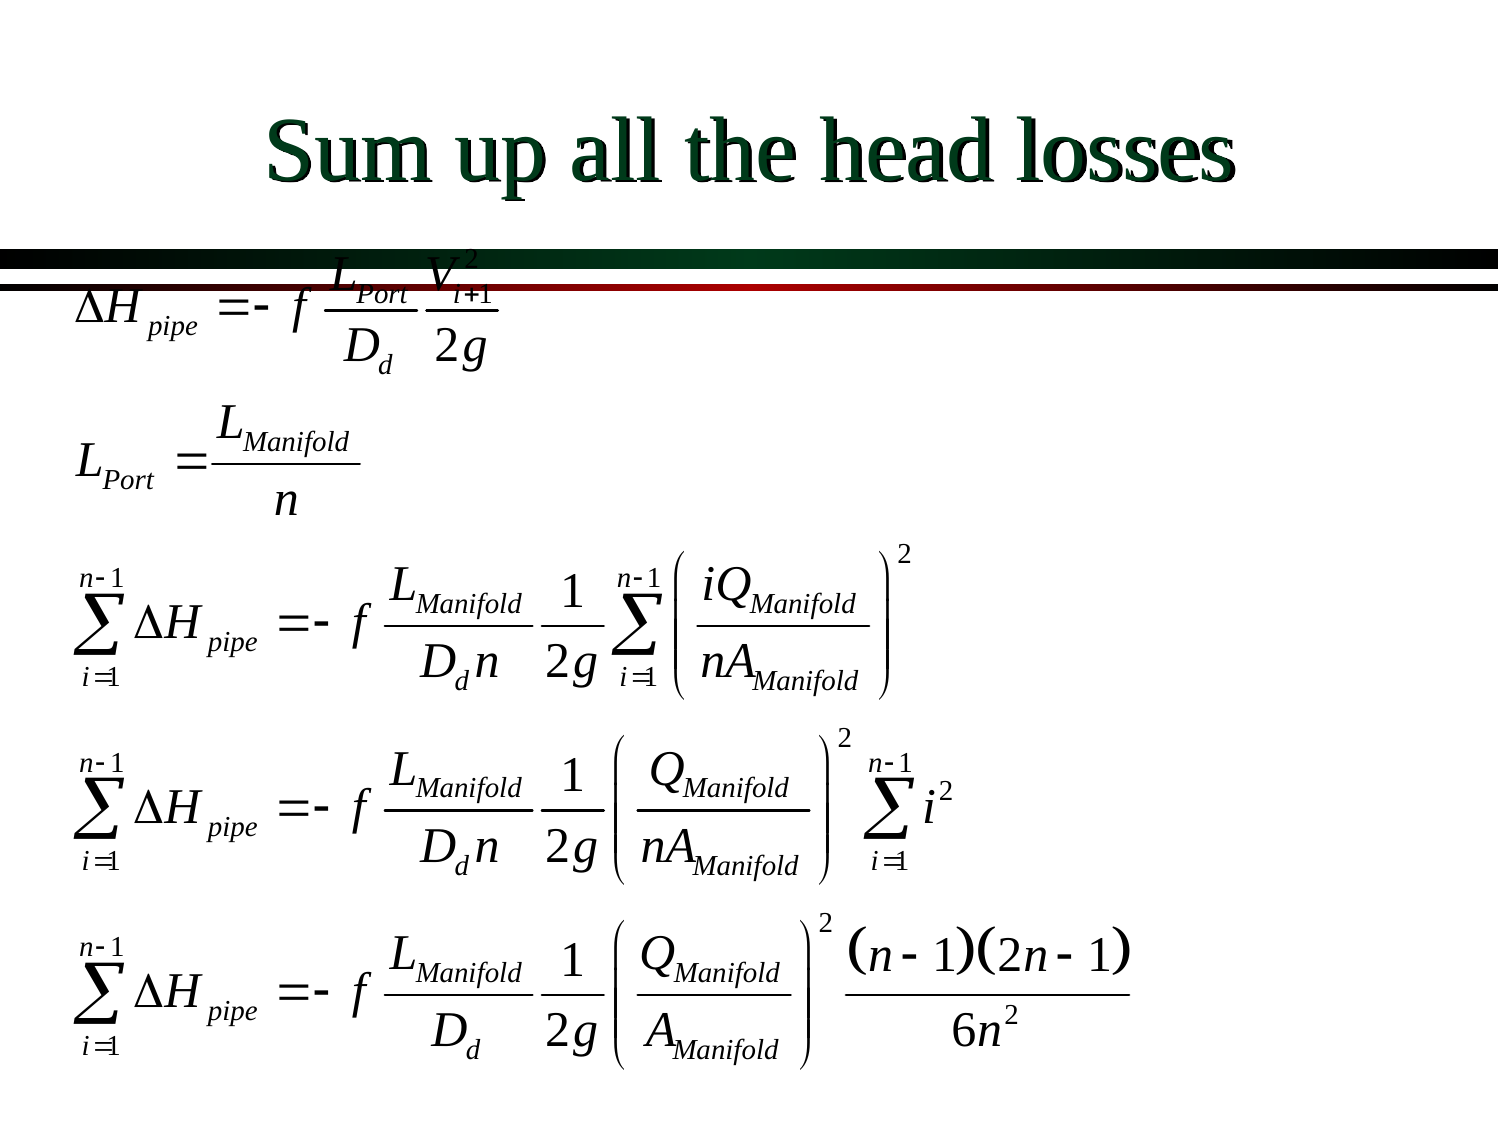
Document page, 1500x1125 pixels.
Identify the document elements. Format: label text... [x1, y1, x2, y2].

title Sum up all the head losses [112, 49, 1388, 238]
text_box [70, 240, 1134, 1077]
